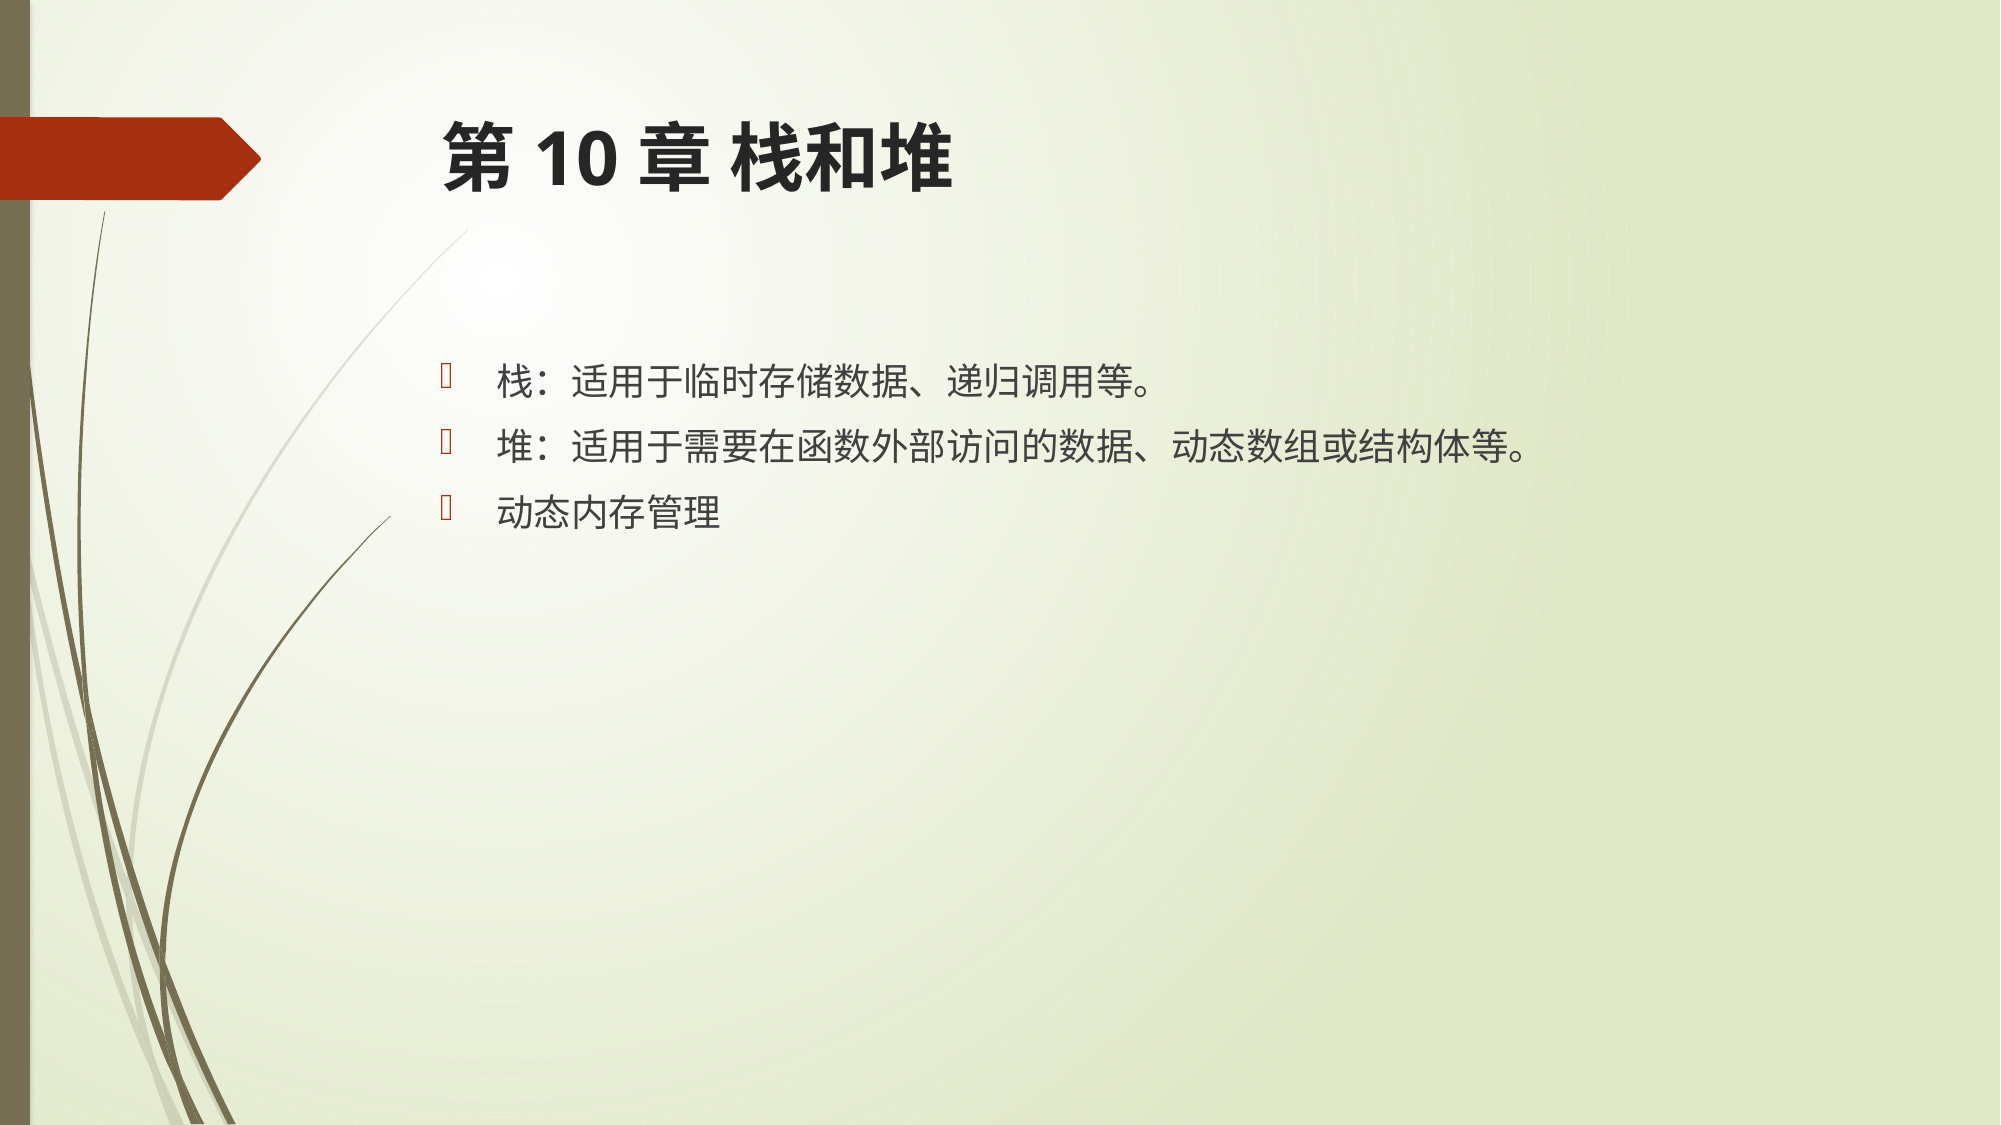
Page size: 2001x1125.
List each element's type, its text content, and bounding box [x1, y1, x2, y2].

title 第10章 栈和堆 [425, 102, 1888, 313]
list 栈：适用于临时存储数据、递归调用等。 堆：适用于需要在函数外部访问的数据、动态数组或结构体等。 动态内存管理 [424, 350, 1888, 970]
